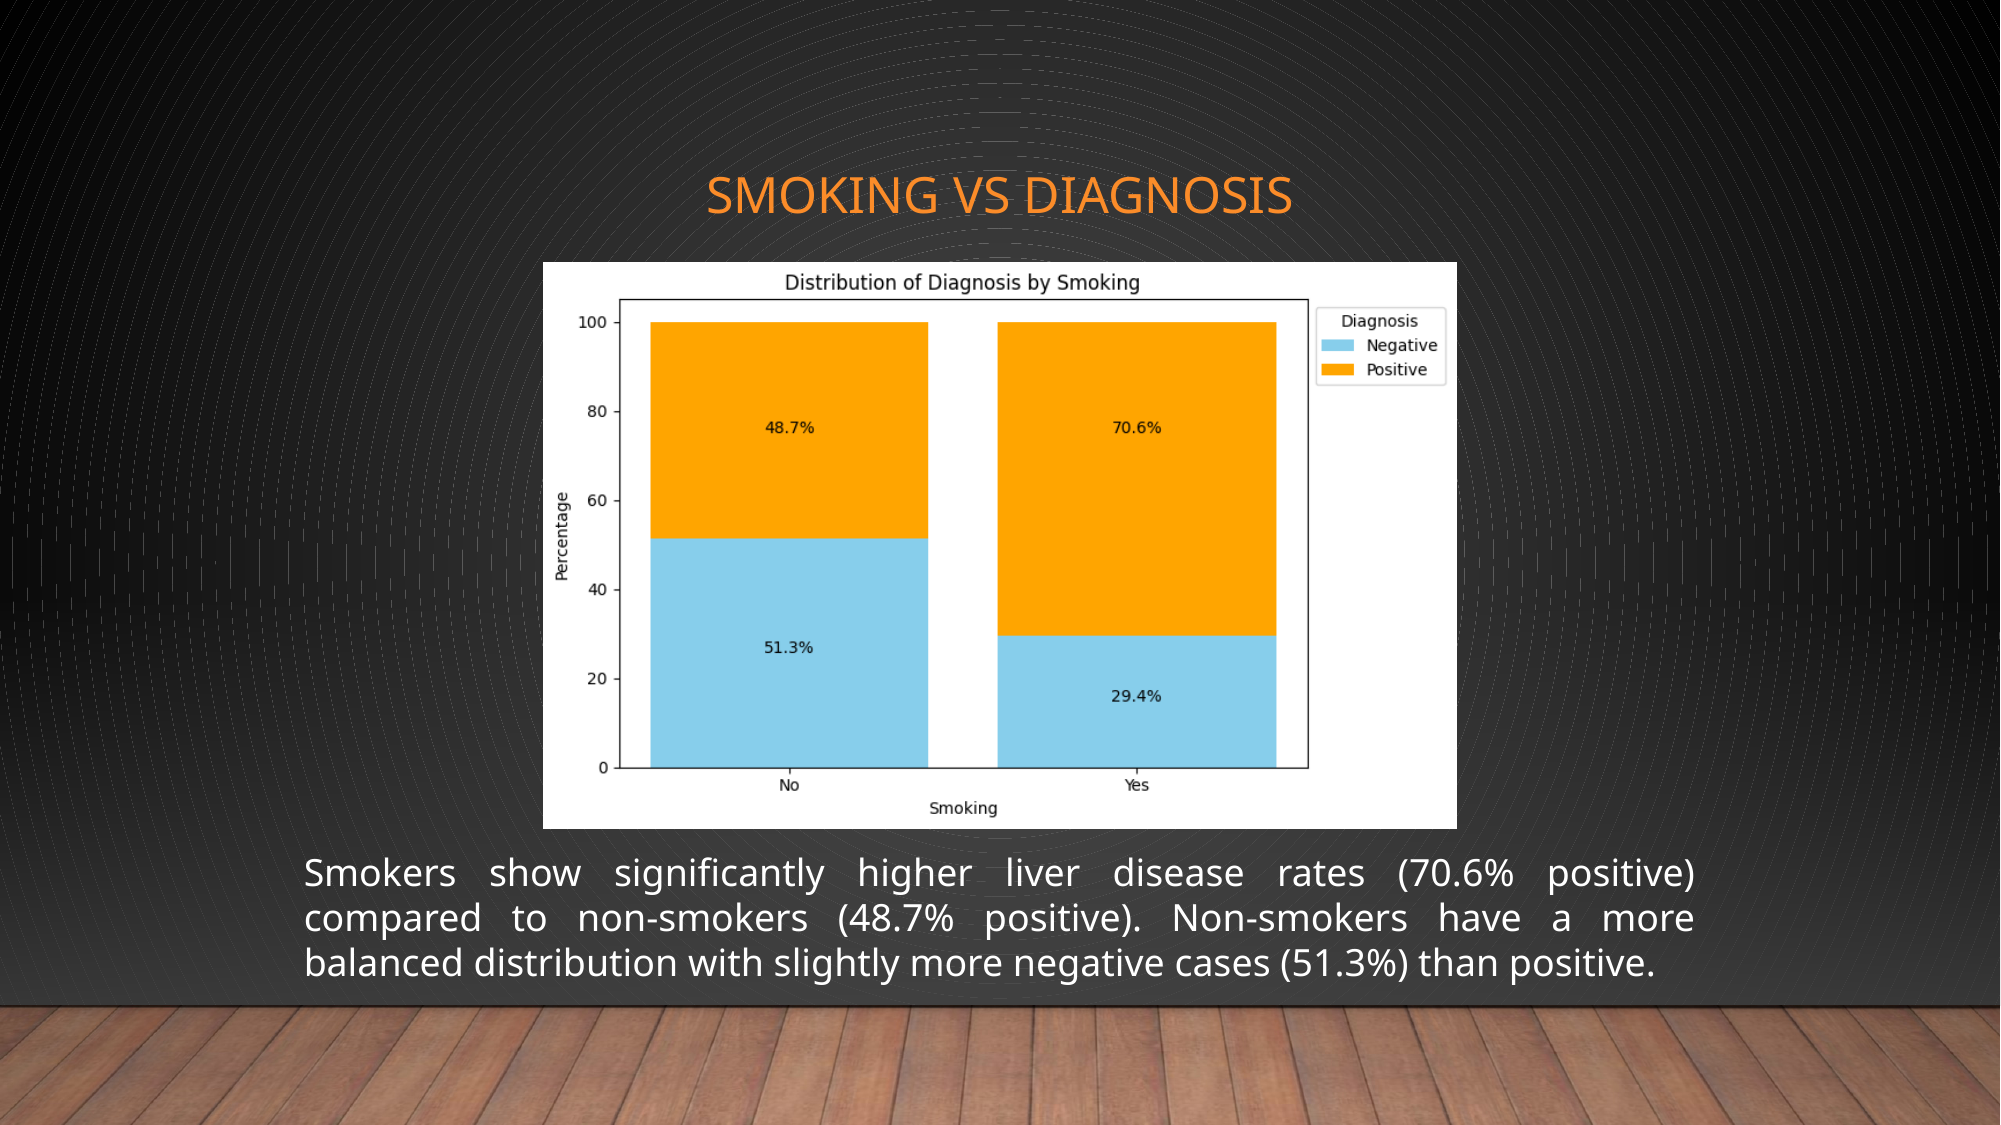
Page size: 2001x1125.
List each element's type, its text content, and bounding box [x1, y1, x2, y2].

picture [543, 262, 1457, 829]
title Smoking Vs Diagnosis [237, 111, 1763, 284]
text_box Smokers show significantly higher liver disease rates (70.6% positive) compared to non-smokers (48.7% positive). Non-smokers have a more balanced distribution with slightly more negative cases (51.3%) than positive. [288, 841, 1711, 992]
picture [0, 1005, 2000, 1125]
